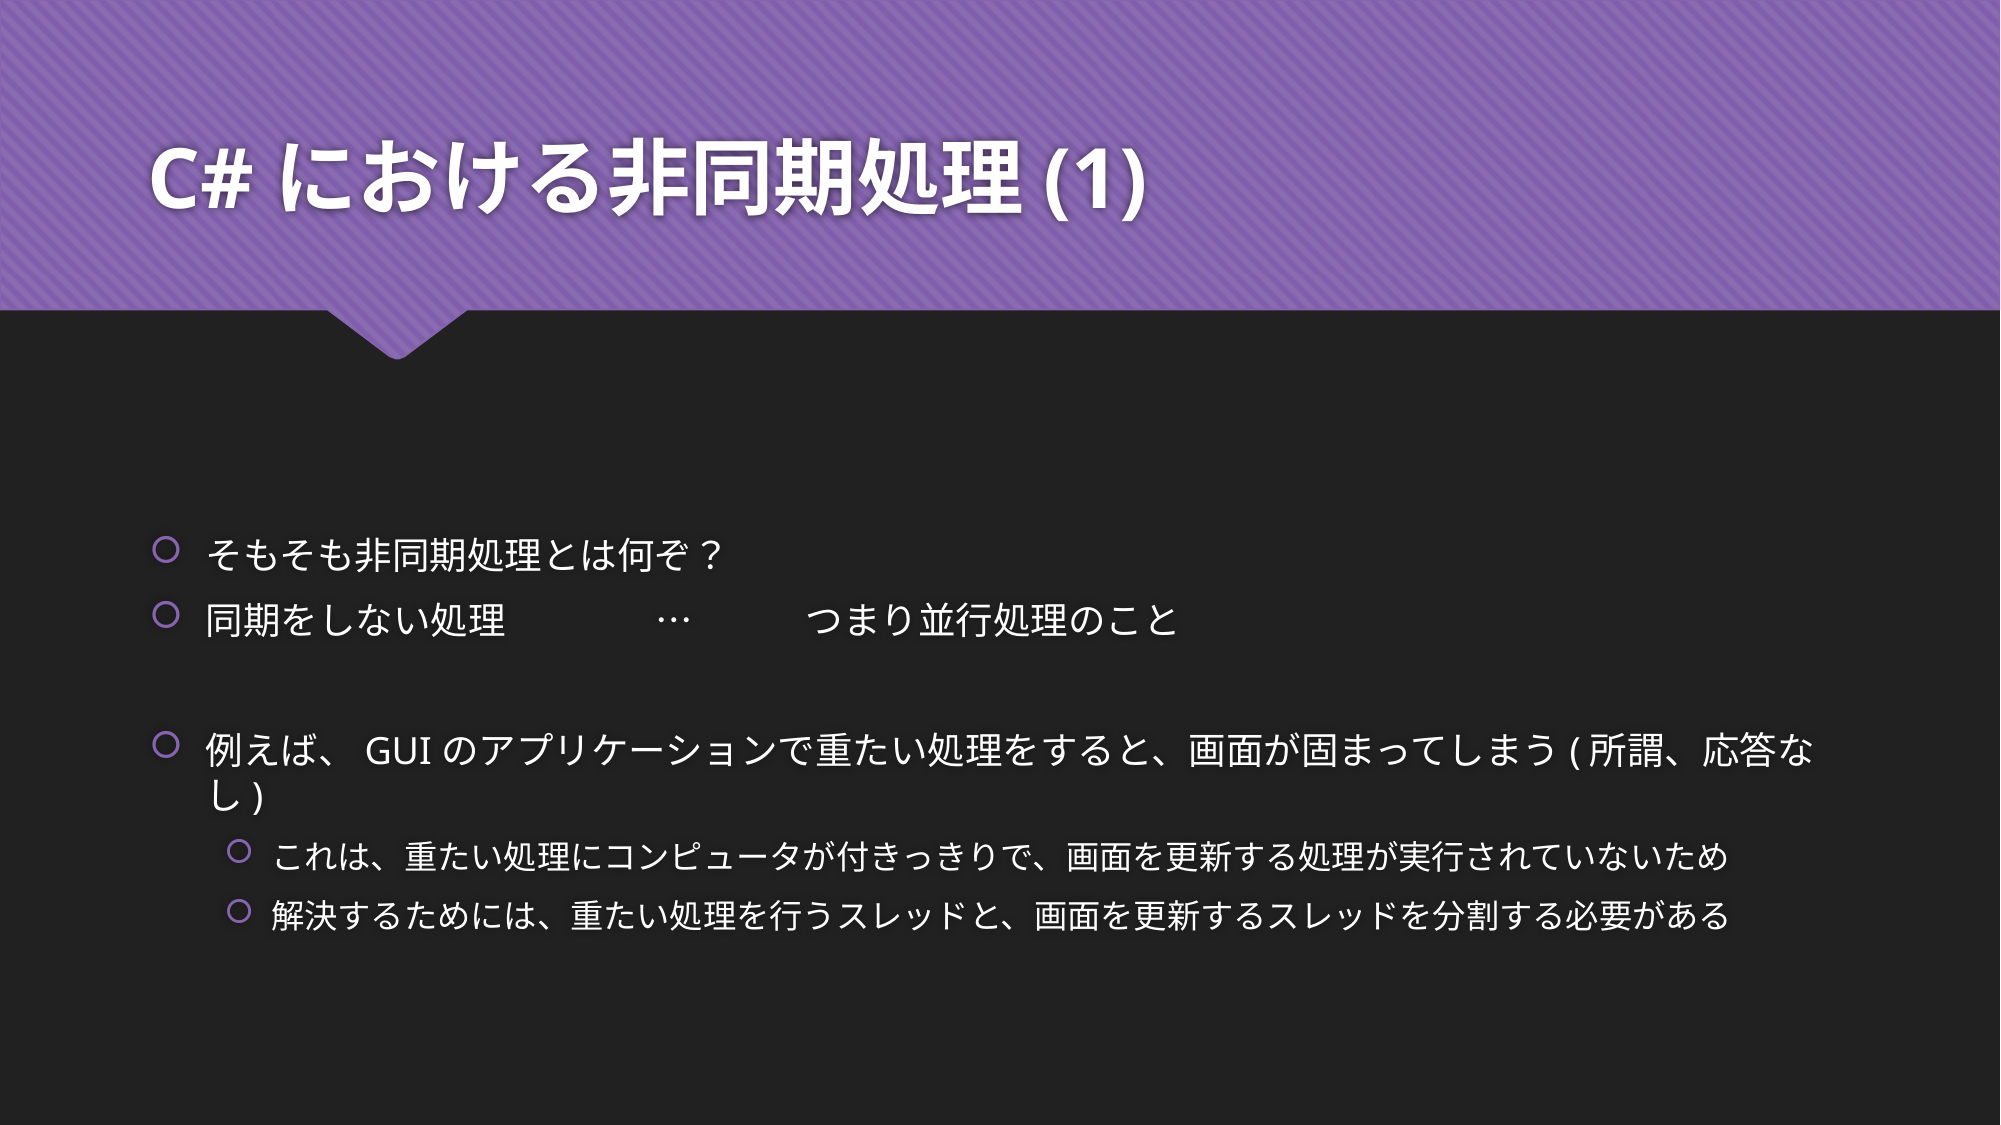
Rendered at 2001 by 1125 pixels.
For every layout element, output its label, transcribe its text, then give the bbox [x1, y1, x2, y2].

list そもそも非同期処理とは何ぞ？ 同期をしない処理 … つまり並行処理のこと 例えば、GUIのアプリケーションで重たい処理をすると、画面が固まってしまう(所謂、応答なし) これは、重たい処理にコンピュータが付きっきりで、画面を更新する処理が実行されていないため 解決するためには、重たい処理を行うスレッドと、画面を更新するスレッドを分割する必要がある [134, 364, 1866, 1103]
title C#における非同期処理(1) [132, 73, 1868, 233]
